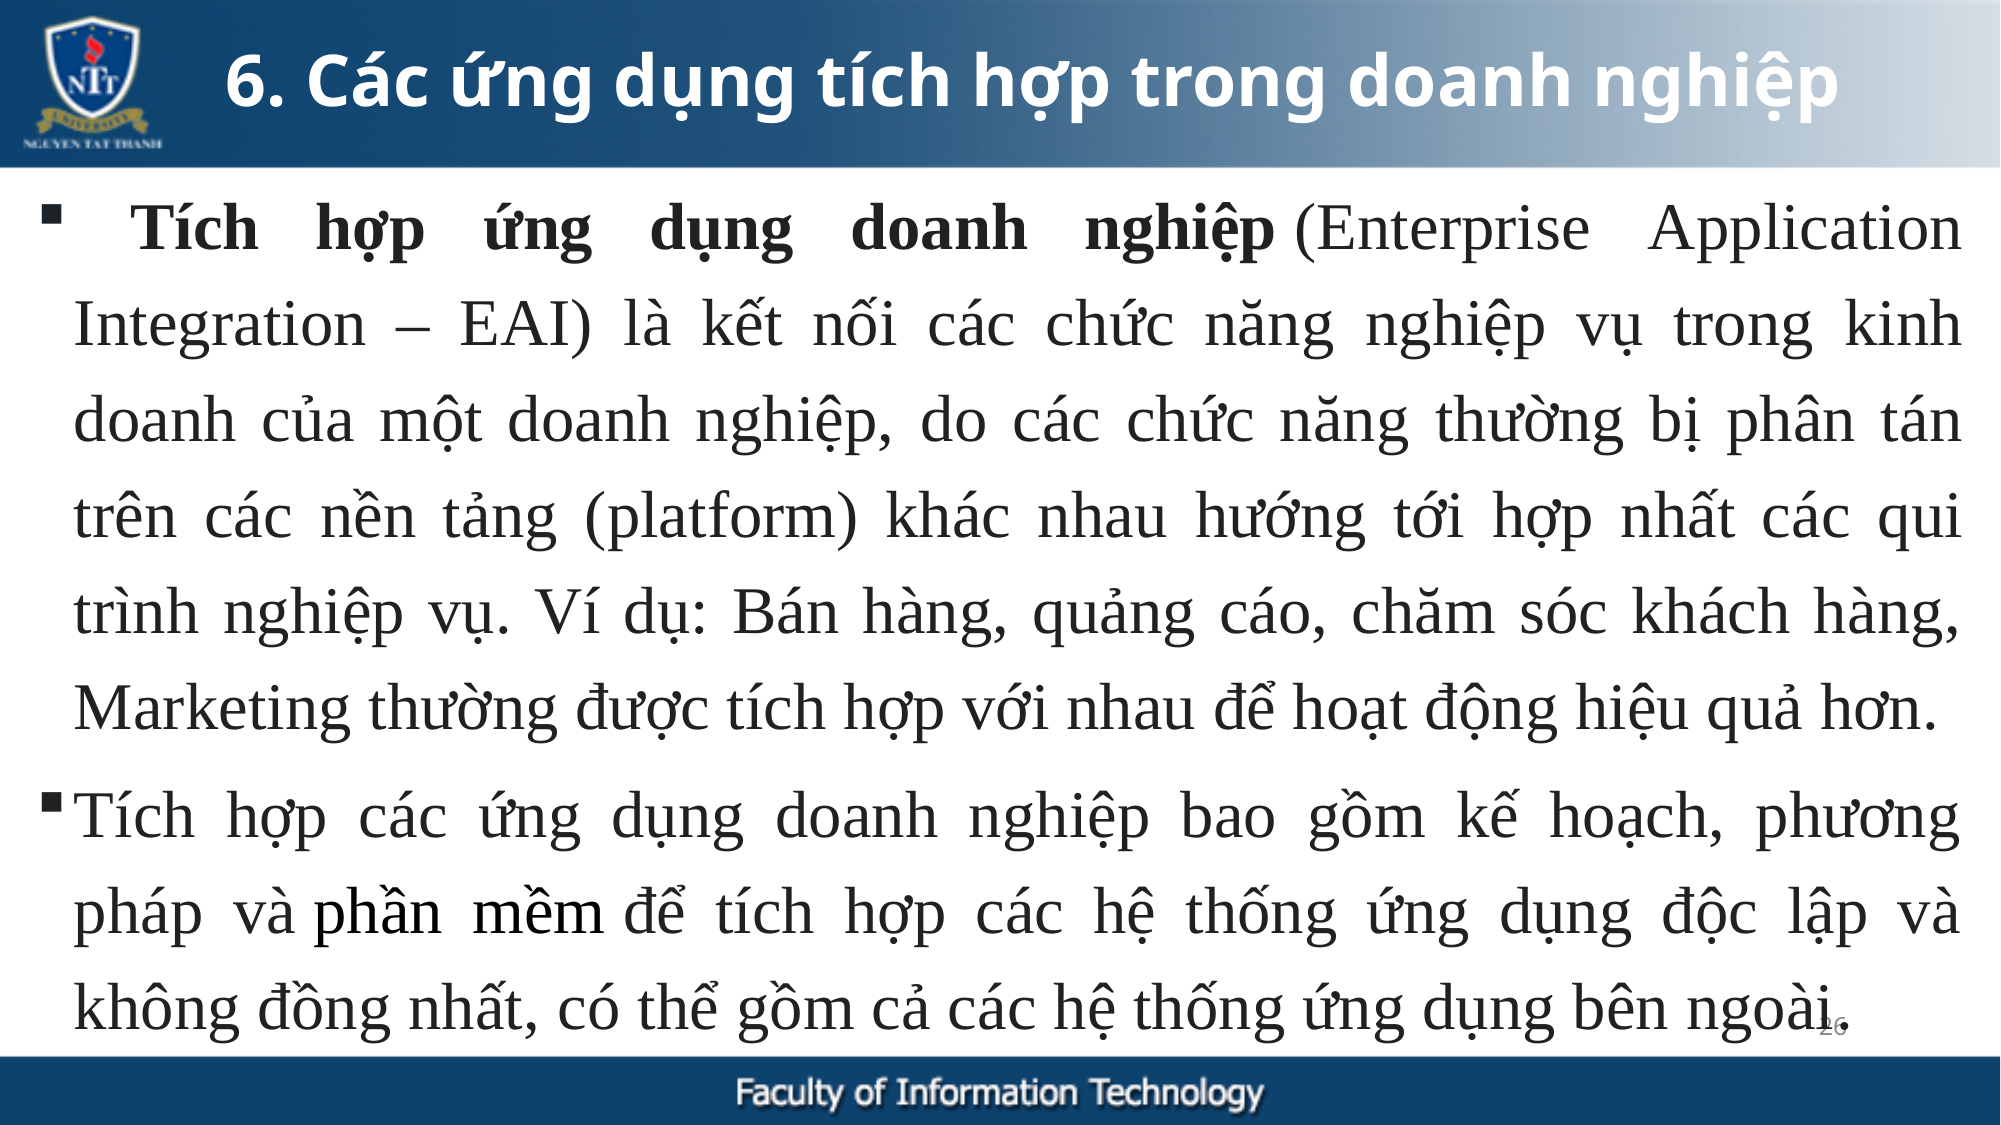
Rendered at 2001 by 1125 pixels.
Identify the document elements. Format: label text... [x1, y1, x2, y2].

slide_number 26 [1412, 997, 1863, 1058]
picture [0, 0, 2001, 1125]
list Tích hợp ứng dụng doanh nghiệp (Enterprise Application Integration – EAI) là kết nối các chức năng nghiệp vụ trong kinh doanh của một doanh nghiệp, do các chức năng thường bị phân tán trên các nền tảng (platform) khác nhau hướng tới hợp nhất các qui trình nghiệp vụ. Ví dụ: Bán hàng, quảng cáo, chăm sóc khách hàng, Marketing thường được tích hợp với nhau để hoạt động hiệu quả hơn. Tích hợp các ứng dụng doanh nghiệp bao gồm kế hoạch, phương pháp và phần mềm để tích hợp các hệ thống ứng dụng độc lập và không đồng nhất, có thể gồm cả các hệ thống ứng dụng bên ngoài. [21, 159, 1979, 1026]
title 6. Các ứng dụng tích hợp trong doanh nghiệp [210, 4, 1953, 164]
